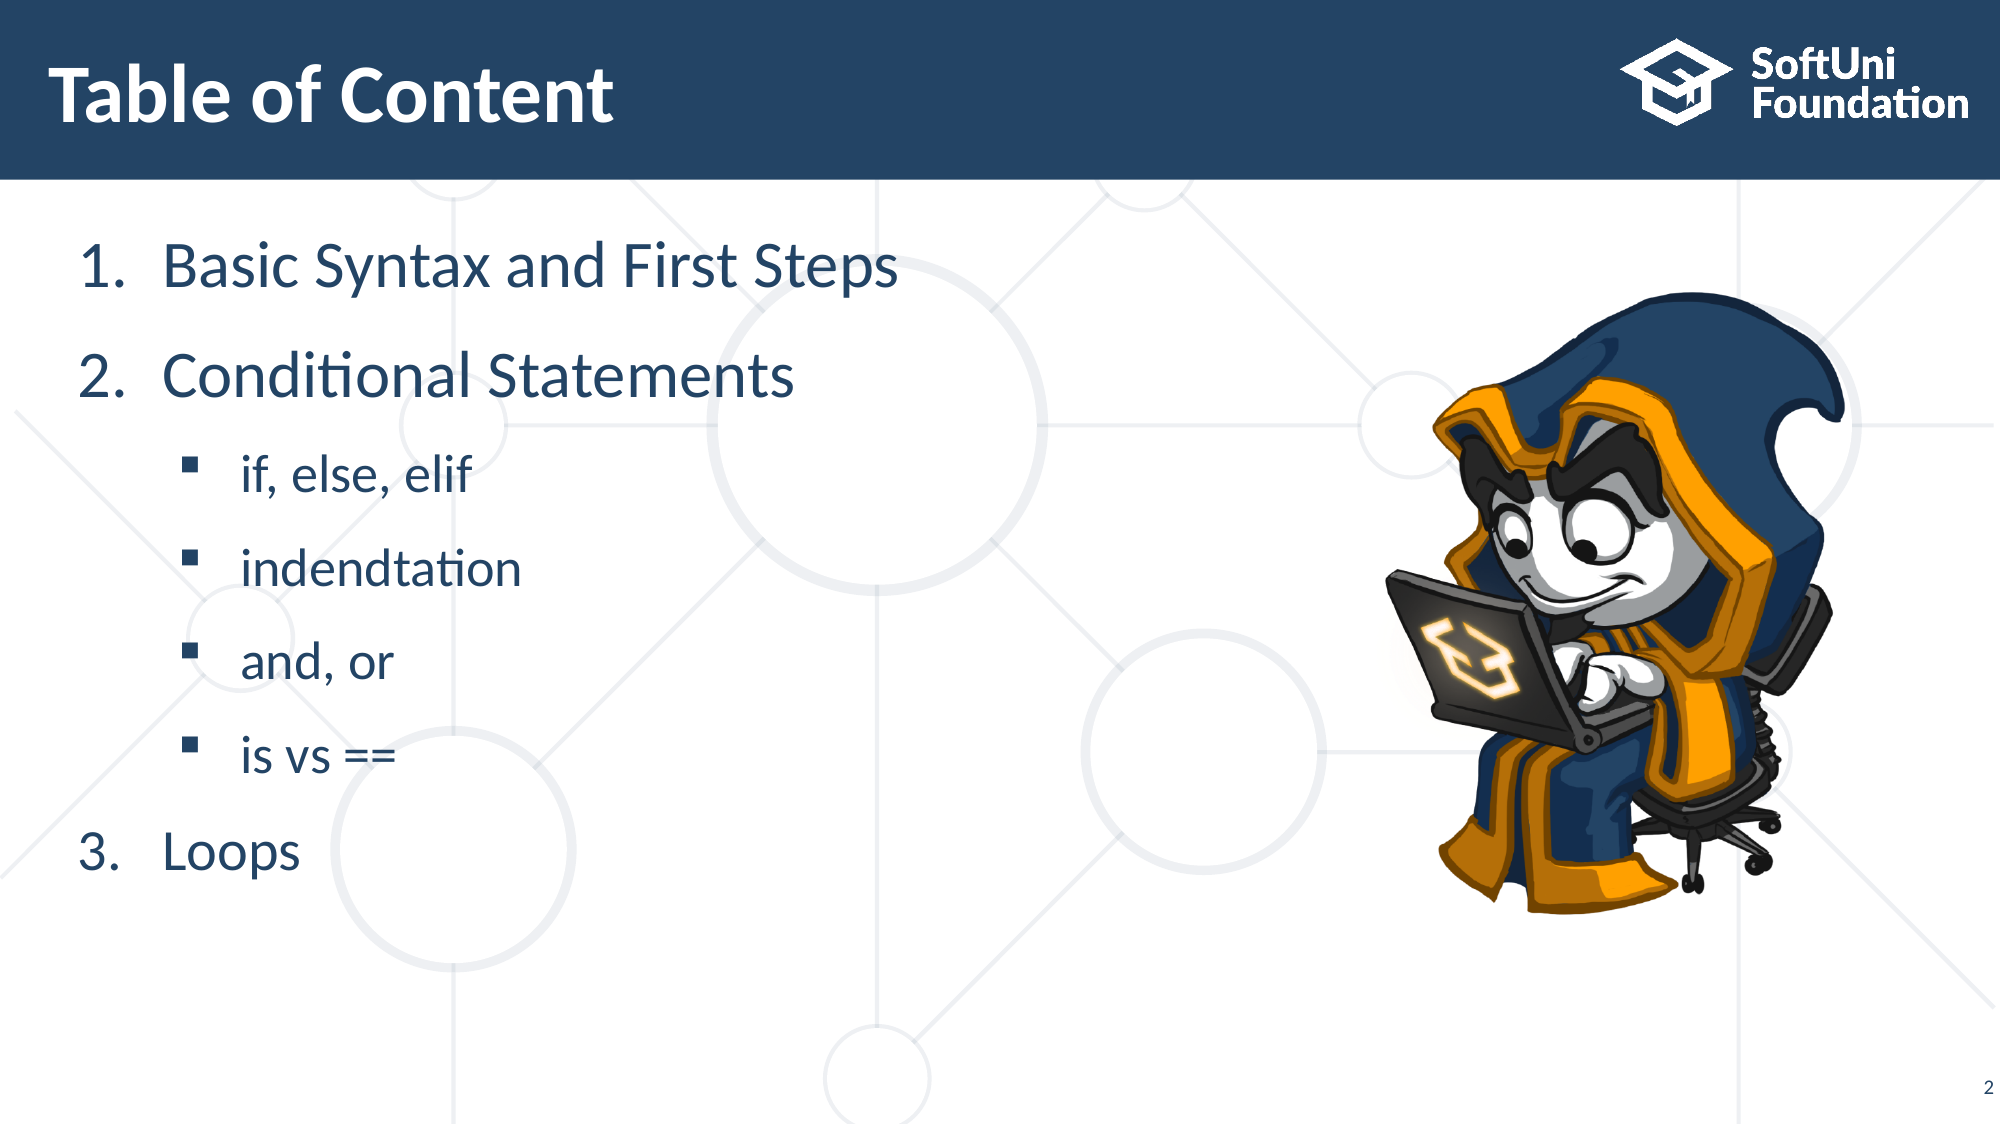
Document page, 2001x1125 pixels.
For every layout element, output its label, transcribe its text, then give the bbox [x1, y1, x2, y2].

picture [1619, 38, 1968, 126]
slide_number 2 [1929, 1070, 2000, 1103]
list Basic Syntax and First Steps Conditional Statements if, else, elif indendtation and, or is vs == Loops [59, 211, 1403, 1103]
title Table of Content [31, 16, 1591, 162]
picture [1403, 231, 1884, 951]
